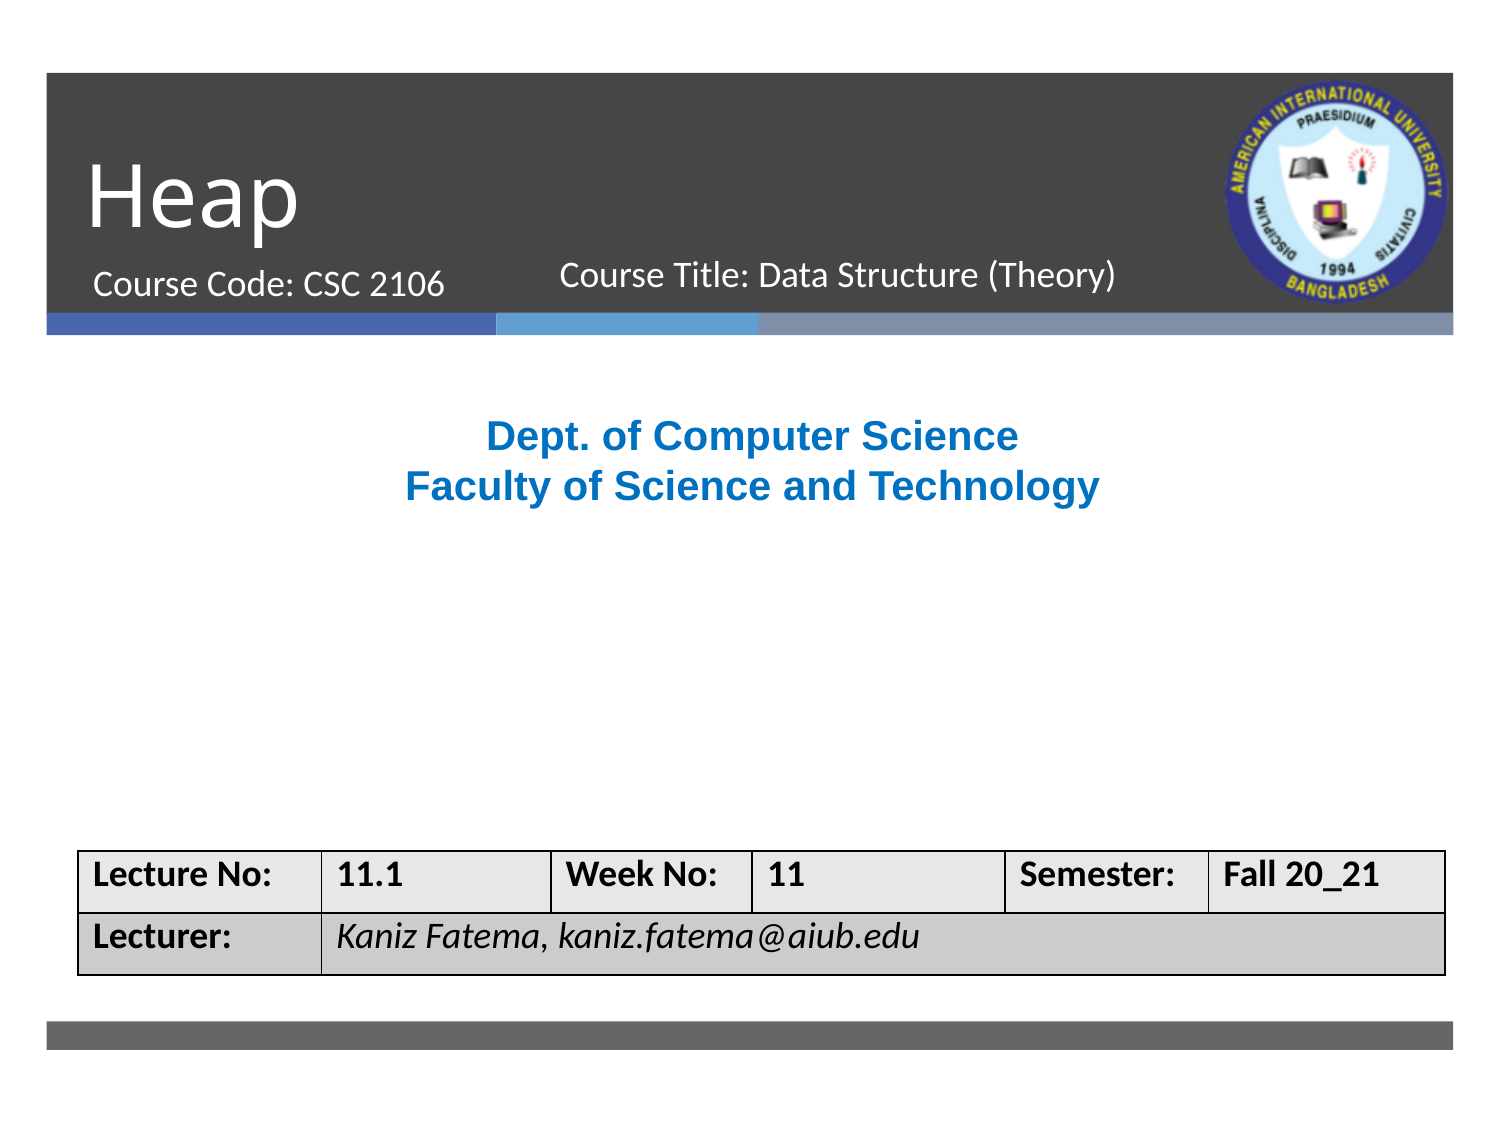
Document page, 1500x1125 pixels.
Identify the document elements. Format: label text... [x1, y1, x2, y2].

title Heap [69, 73, 1351, 253]
text_box Dept. of Computer Science Faculty of Science and Technology [12, 401, 1493, 517]
table_header Week No: [552, 852, 751, 912]
table_cell Lecturer: [79, 914, 321, 974]
table_cell Kaniz Fatema, kaniz.fatema@aiub.edu [322, 914, 1444, 974]
table_header 11 [753, 852, 1004, 912]
text_box Course Title: Data Structure (Theory) [544, 252, 1228, 332]
subtitle Course Code: CSC 2106 [78, 251, 536, 331]
table_header 11.1 [322, 852, 550, 912]
picture [1228, 75, 1454, 310]
table_header Semester: [1006, 852, 1208, 912]
table_header Lecture No: [79, 852, 321, 912]
table_header Fall 20_21 [1209, 852, 1444, 912]
